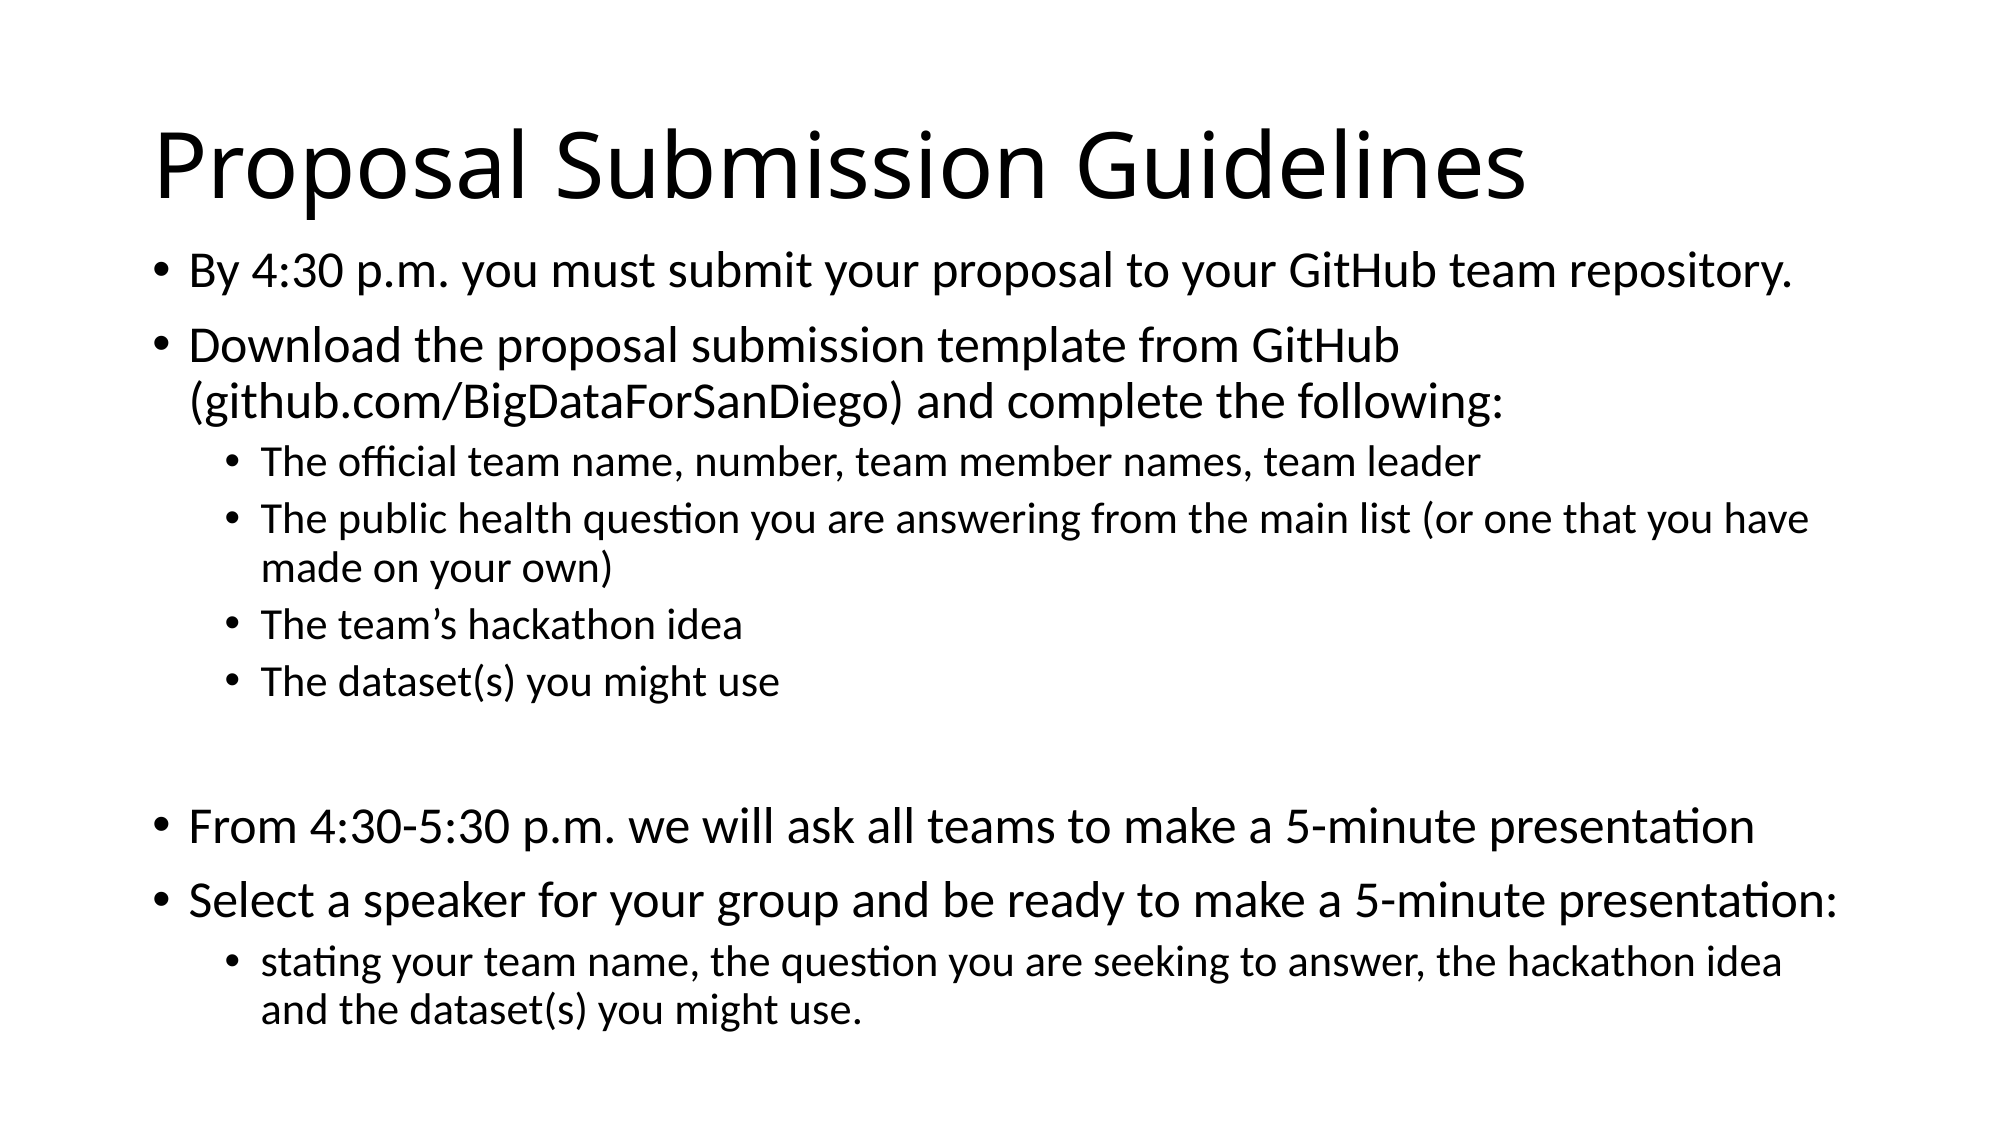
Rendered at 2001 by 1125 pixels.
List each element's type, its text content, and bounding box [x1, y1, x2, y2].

title Proposal Submission Guidelines [137, 59, 1863, 235]
list By 4:30 p.m. you must submit your proposal to your GitHub team repository. Download the proposal submission template from GitHub (github.com/BigDataForSanDiego) and complete the following: The official team name, number, team member names, team leader The public health question you are answering from the main list (or one that you have made on your own) The team’s hackathon idea The dataset(s) you might use From 4:30-5:30 p.m. we will ask all teams to make a 5-minute presentation Select a speaker for your group and be ready to make a 5-minute presentation: stating your team name, the question you are seeking to answer, the hackathon idea and the dataset(s) you might use. [137, 235, 1863, 1058]
